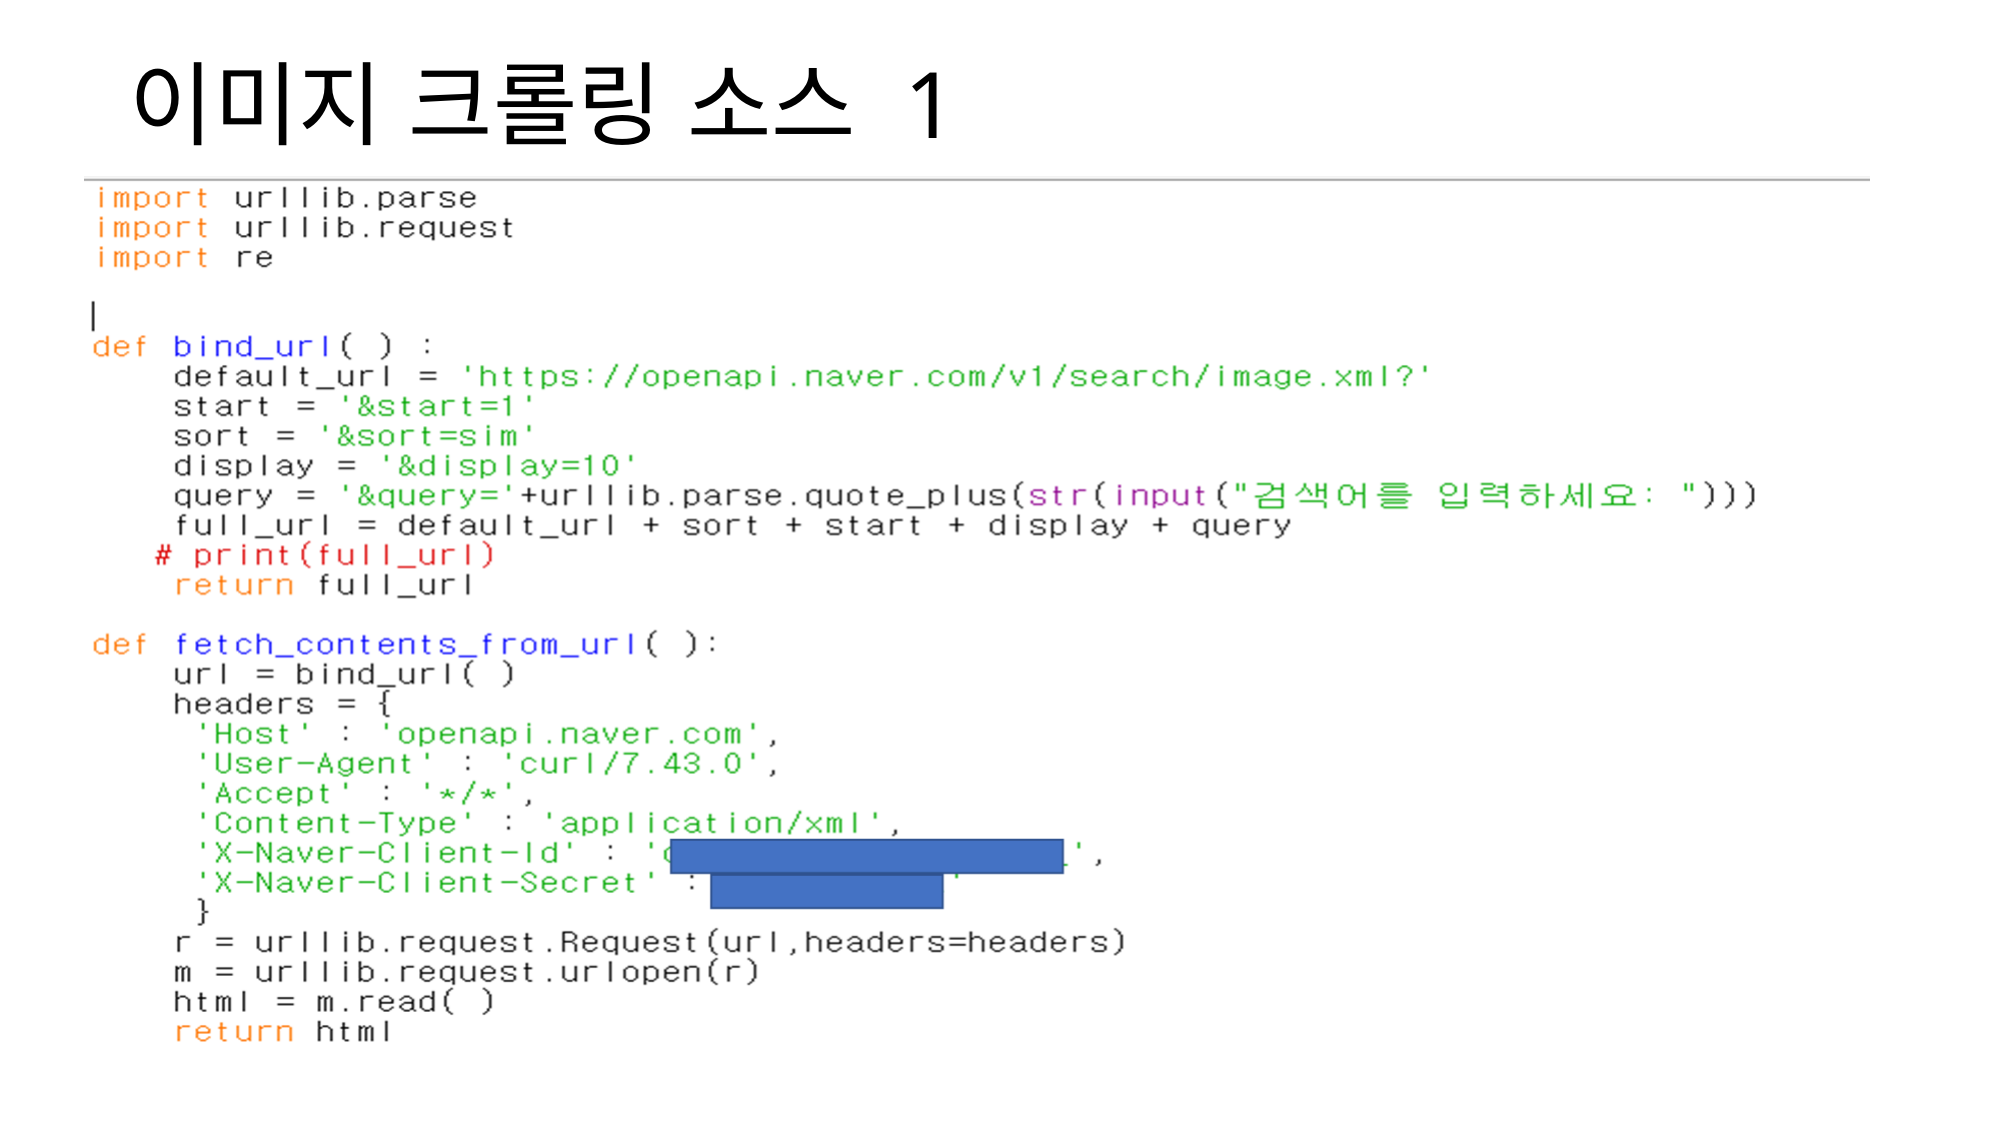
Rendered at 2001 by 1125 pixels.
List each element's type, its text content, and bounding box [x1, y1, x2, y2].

title 이미지 크롤링 소스 1 [114, 0, 1840, 176]
picture [84, 176, 1870, 1060]
